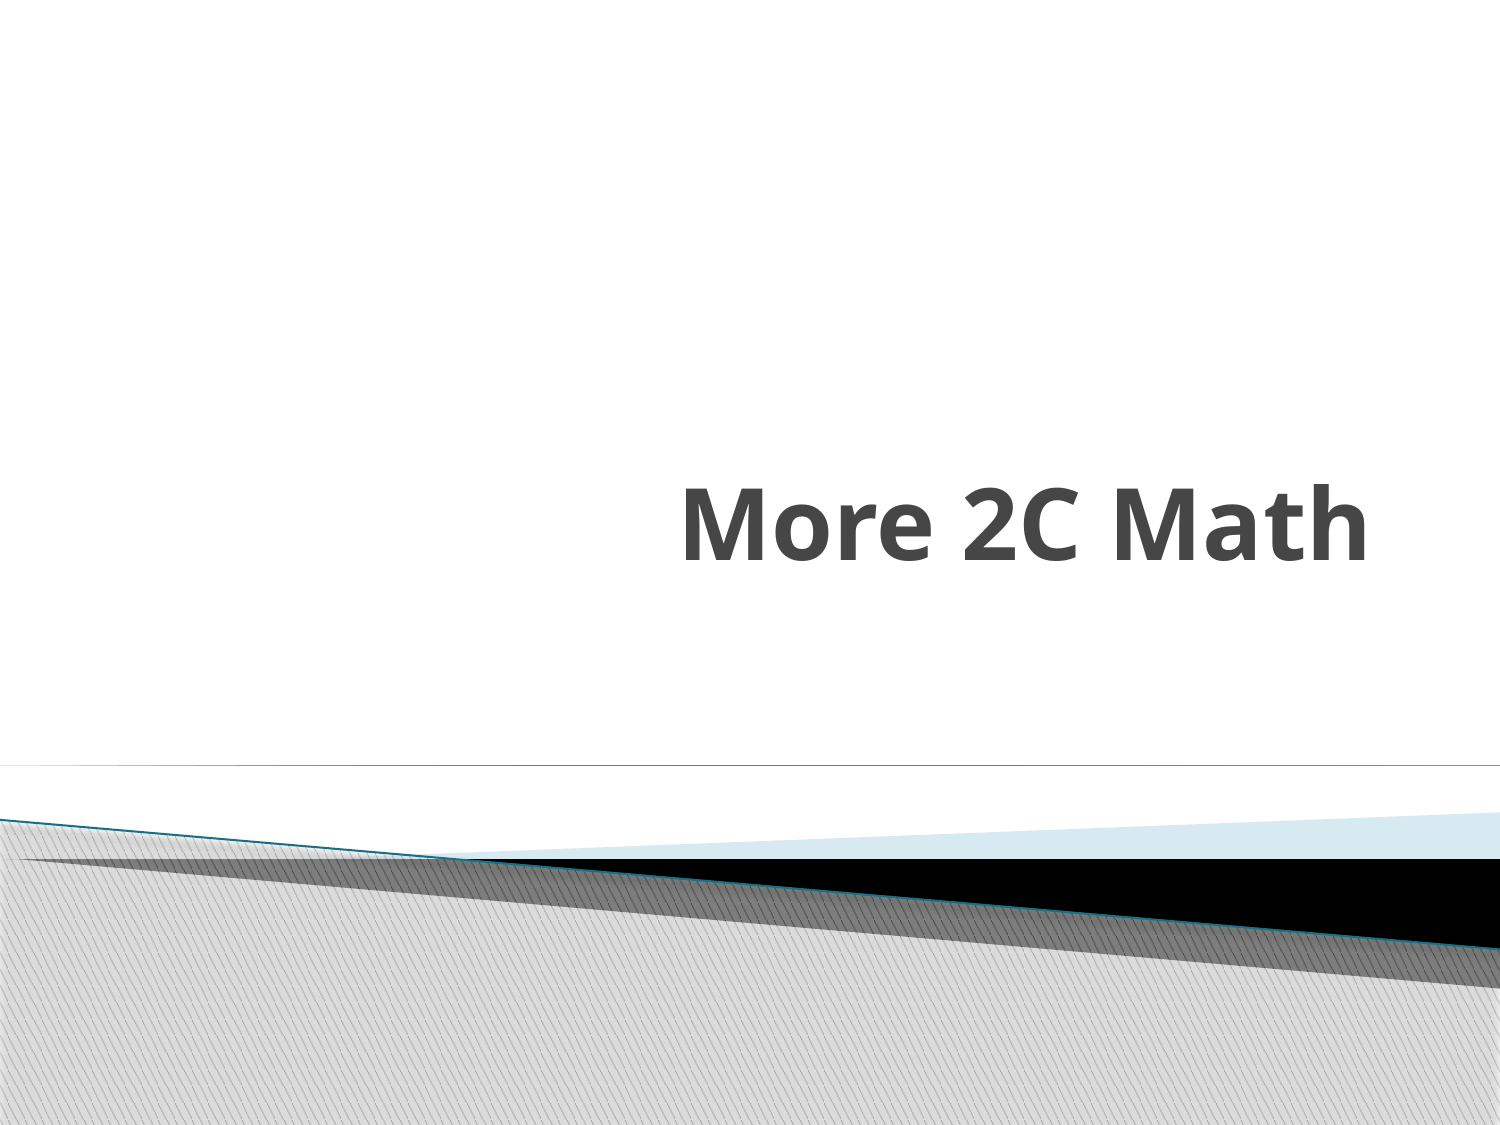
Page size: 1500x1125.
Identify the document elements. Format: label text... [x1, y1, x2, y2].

picture [5, 859, 1500, 989]
title More 2C Math [112, 287, 1388, 588]
